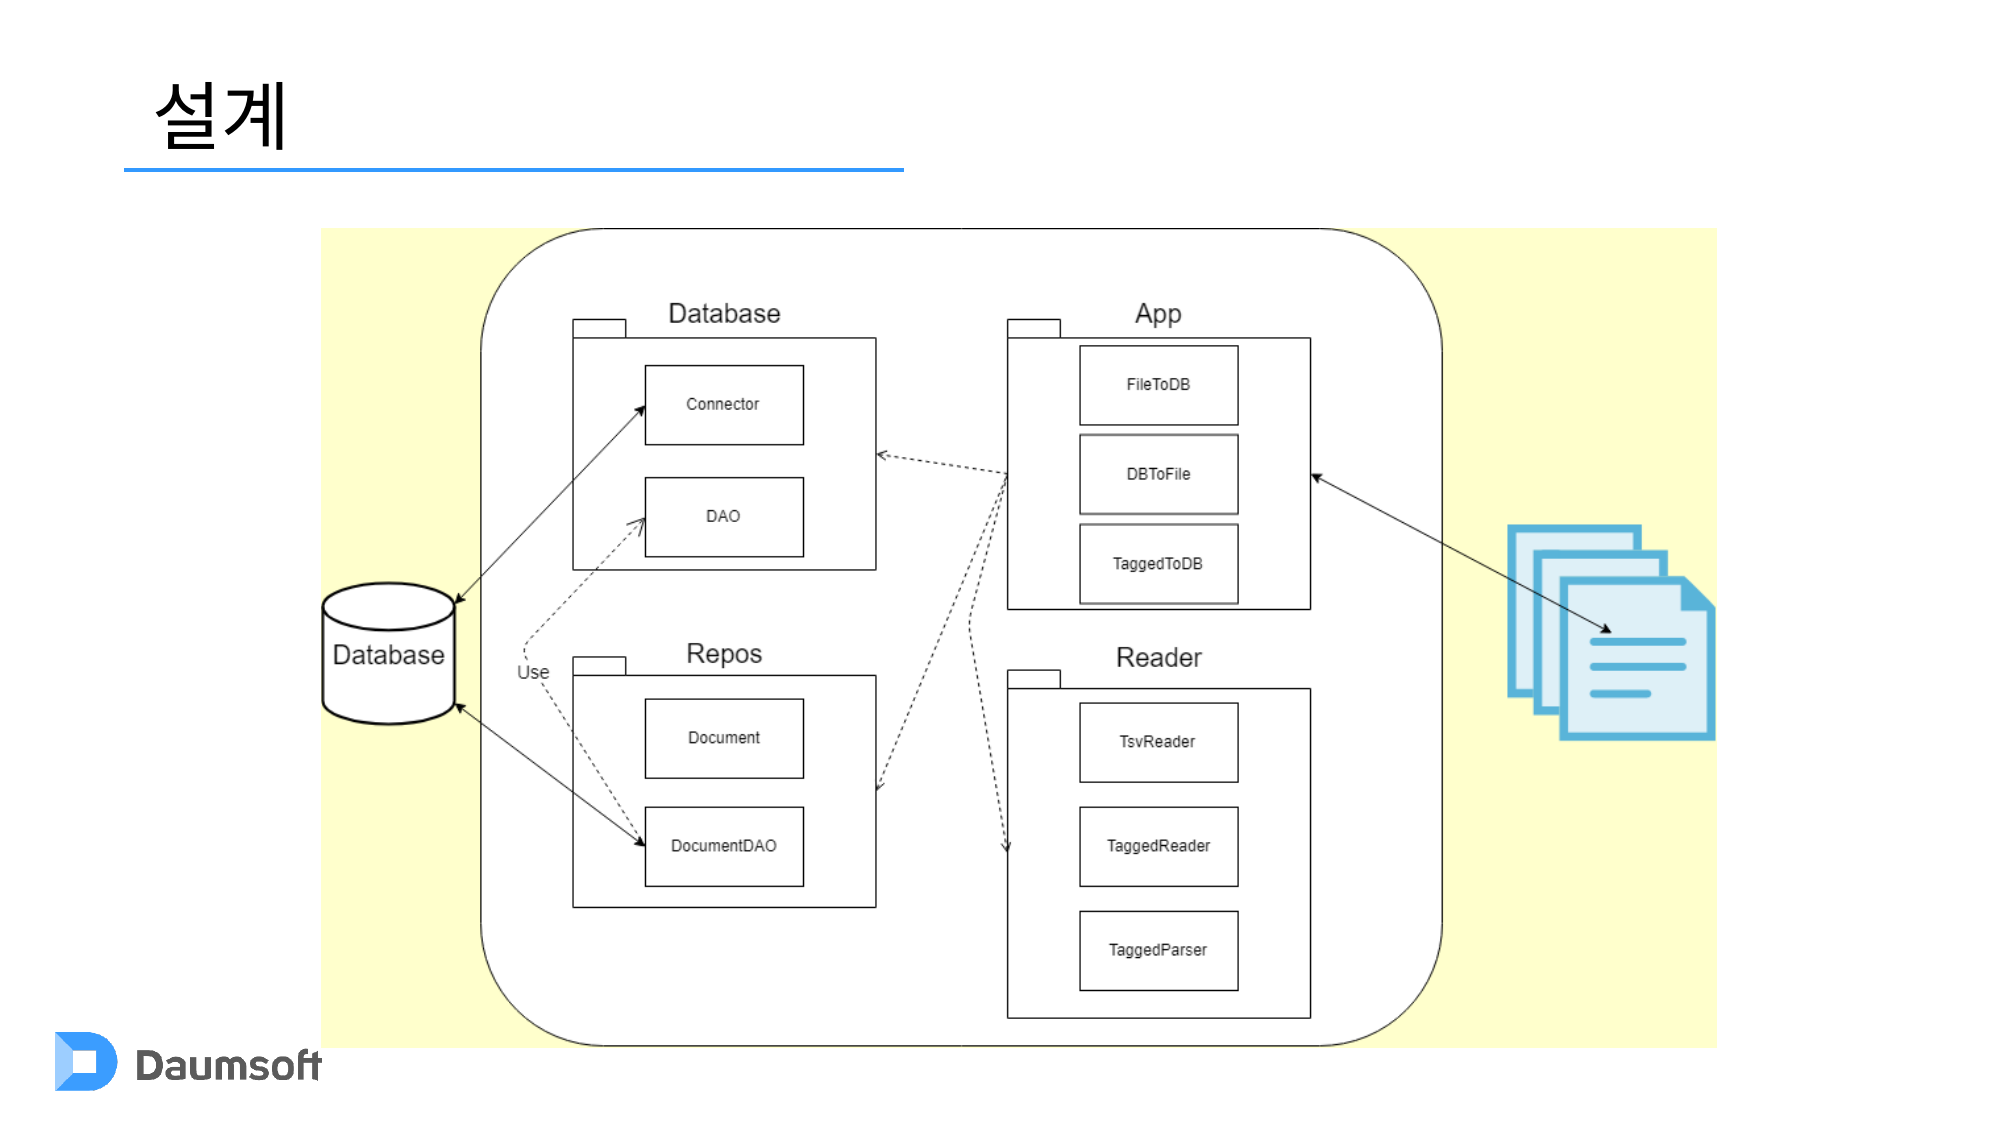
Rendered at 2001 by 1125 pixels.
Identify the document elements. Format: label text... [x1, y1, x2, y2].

text_box 설계 [137, 11, 1863, 229]
picture [55, 228, 1718, 1091]
